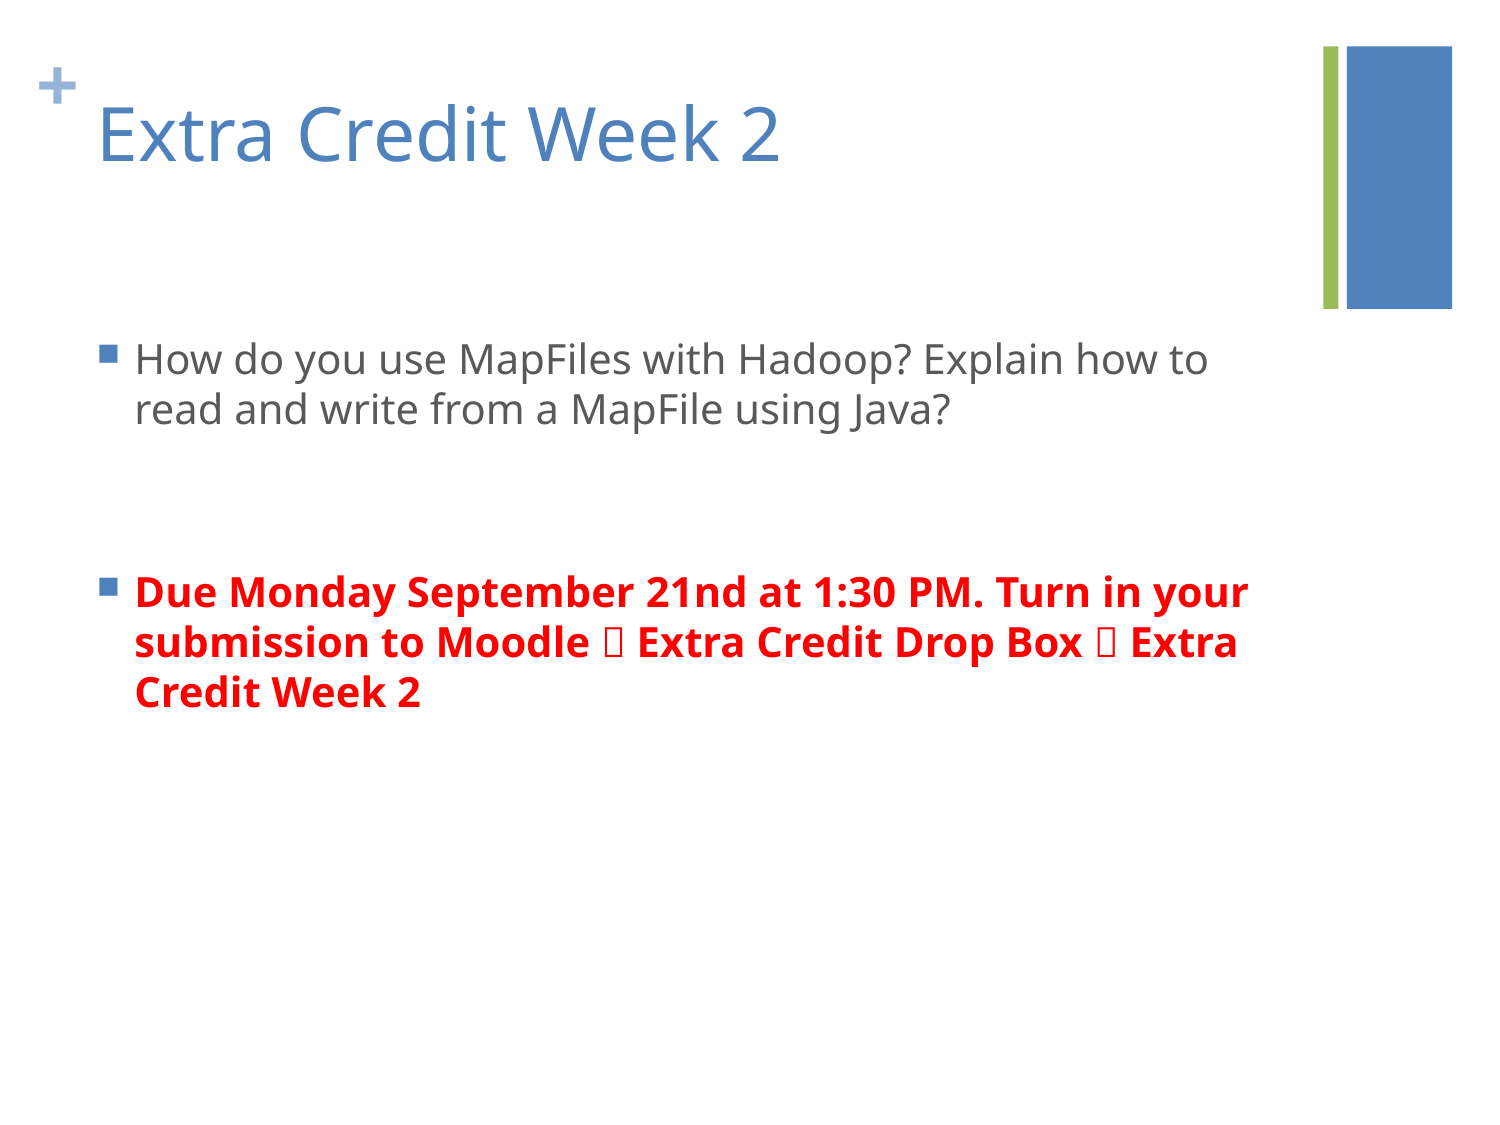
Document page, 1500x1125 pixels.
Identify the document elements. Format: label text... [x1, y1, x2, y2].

list How do you use MapFiles with Hadoop? Explain how to read and write from a MapFile using Java? Due Monday September 21nd at 1:30 PM. Turn in your submission to Moodle  Extra Credit Drop Box  Extra Credit Week 2 [81, 324, 1322, 1005]
title Extra Credit Week 2 [81, 79, 1322, 263]
